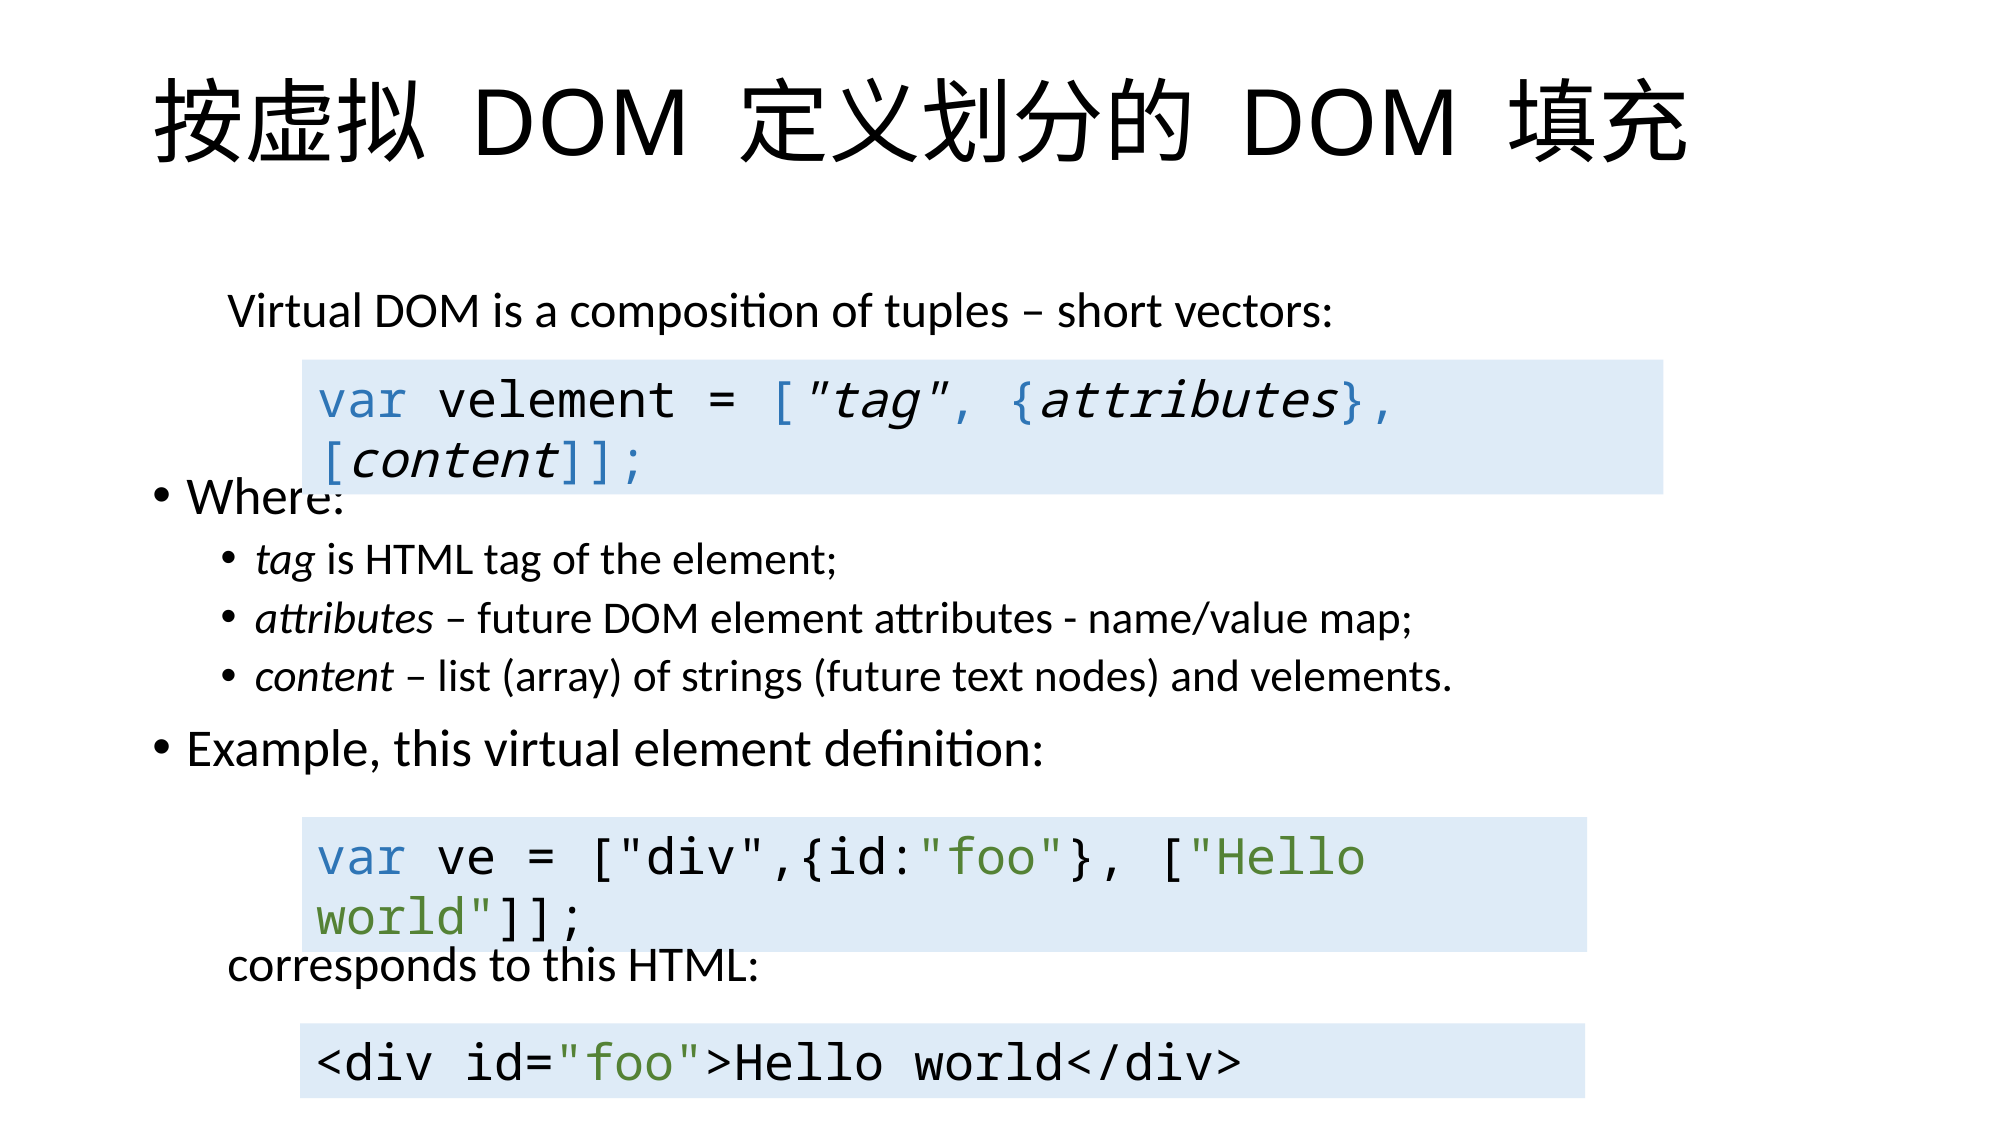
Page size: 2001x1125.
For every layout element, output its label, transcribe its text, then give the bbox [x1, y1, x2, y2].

title 按虚拟 DOM 定义划分的 DOM 填充 [137, 59, 1863, 277]
list Where: tag is HTML tag of the element; attributes – future DOM element attributes - name/value map; content – list (array) of strings (future text nodes) and velements. Example, this virtual element definition: [137, 461, 1863, 788]
text_box var velement = ["tag", {attributes}, [content]]; [302, 371, 1664, 495]
text_box corresponds to this HTML: [137, 930, 1863, 1024]
text_box var ve = ["div",{id:"foo"}, ["Hello world"]]; [302, 817, 1588, 930]
text_box <div id="foo">Hello world</div> [300, 1024, 1586, 1099]
text_box Virtual DOM is a composition of tuples – short vectors: [137, 277, 1863, 371]
